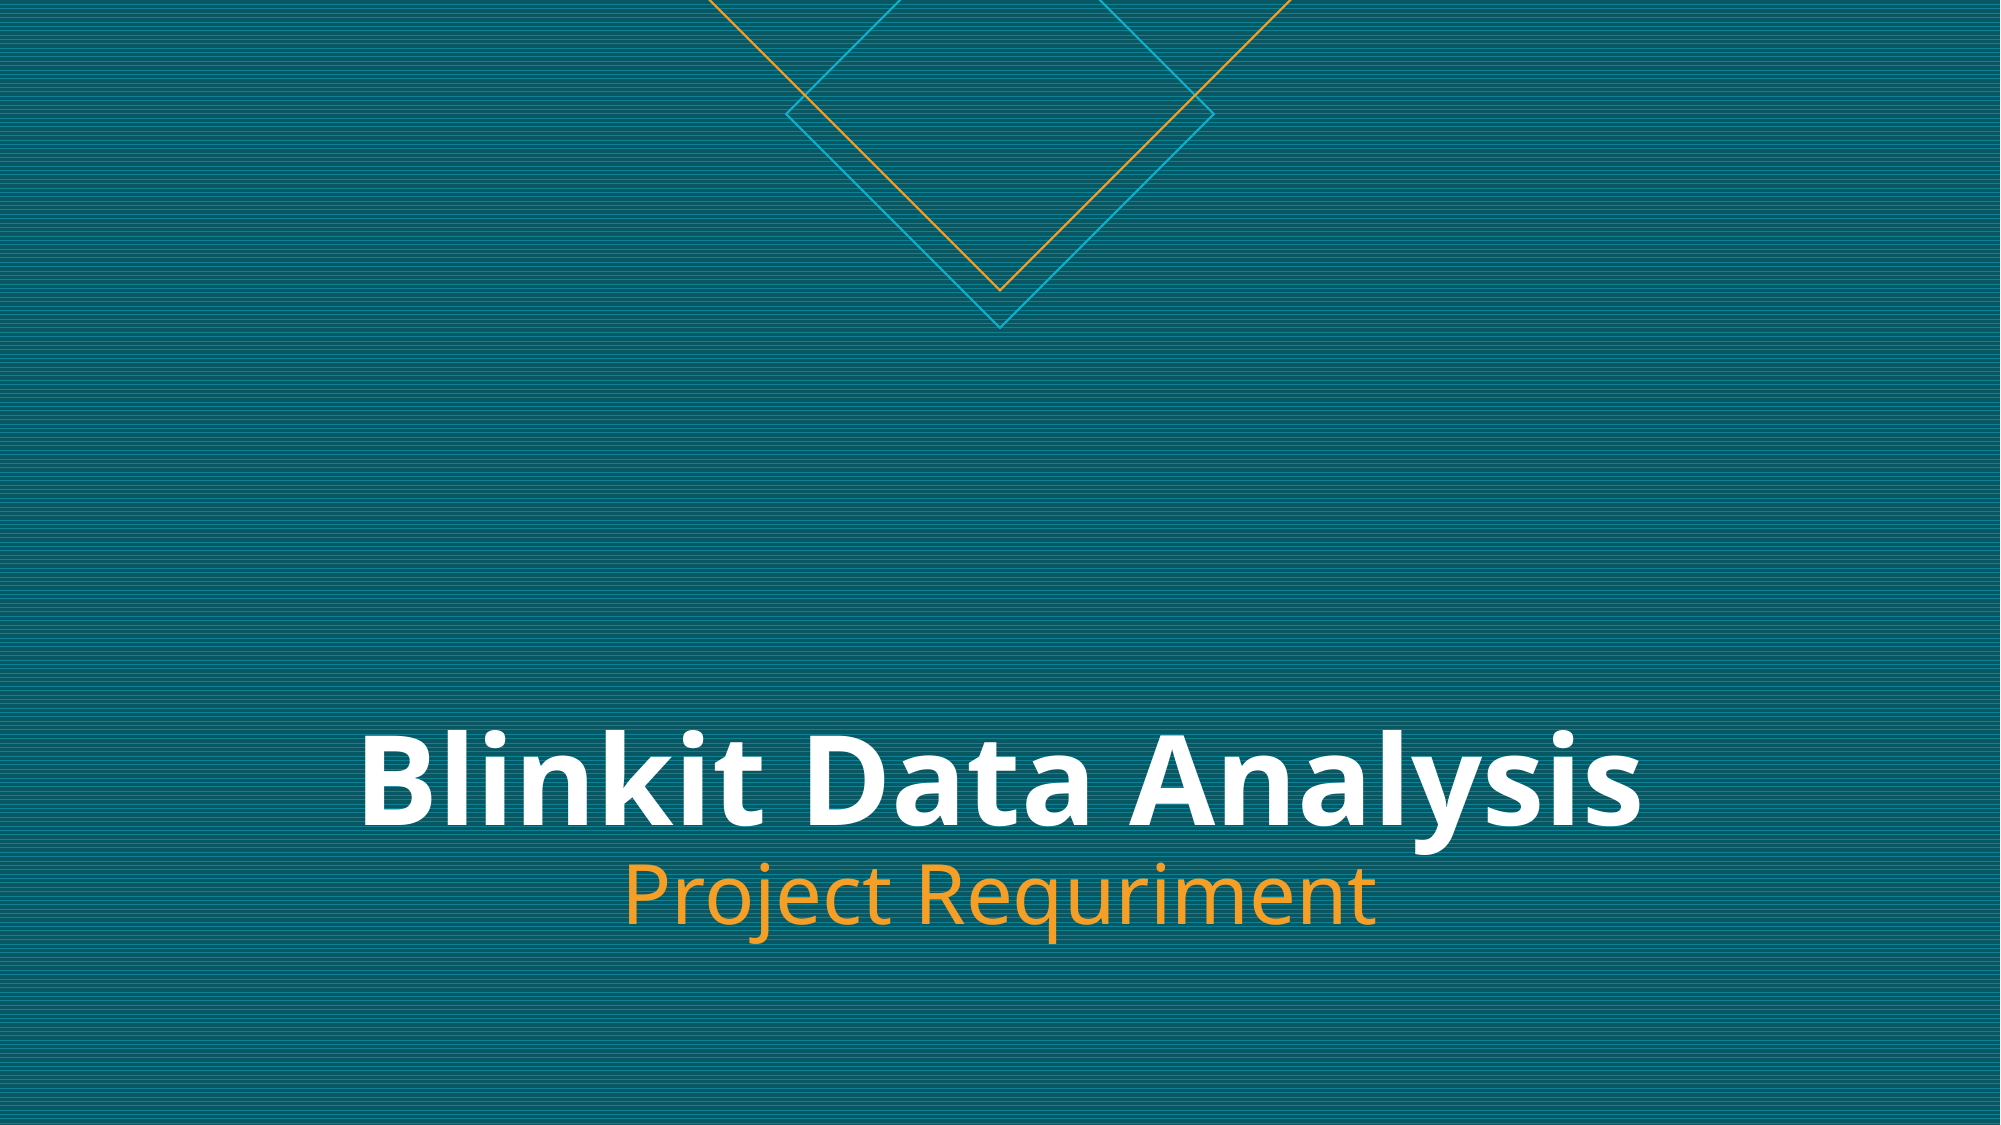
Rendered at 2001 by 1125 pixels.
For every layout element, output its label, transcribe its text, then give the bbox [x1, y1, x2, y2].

text_box [708, 0, 1292, 292]
text_box [784, 95, 1216, 330]
title Blinkit Data Analysis Project Requriment [249, 717, 1750, 943]
